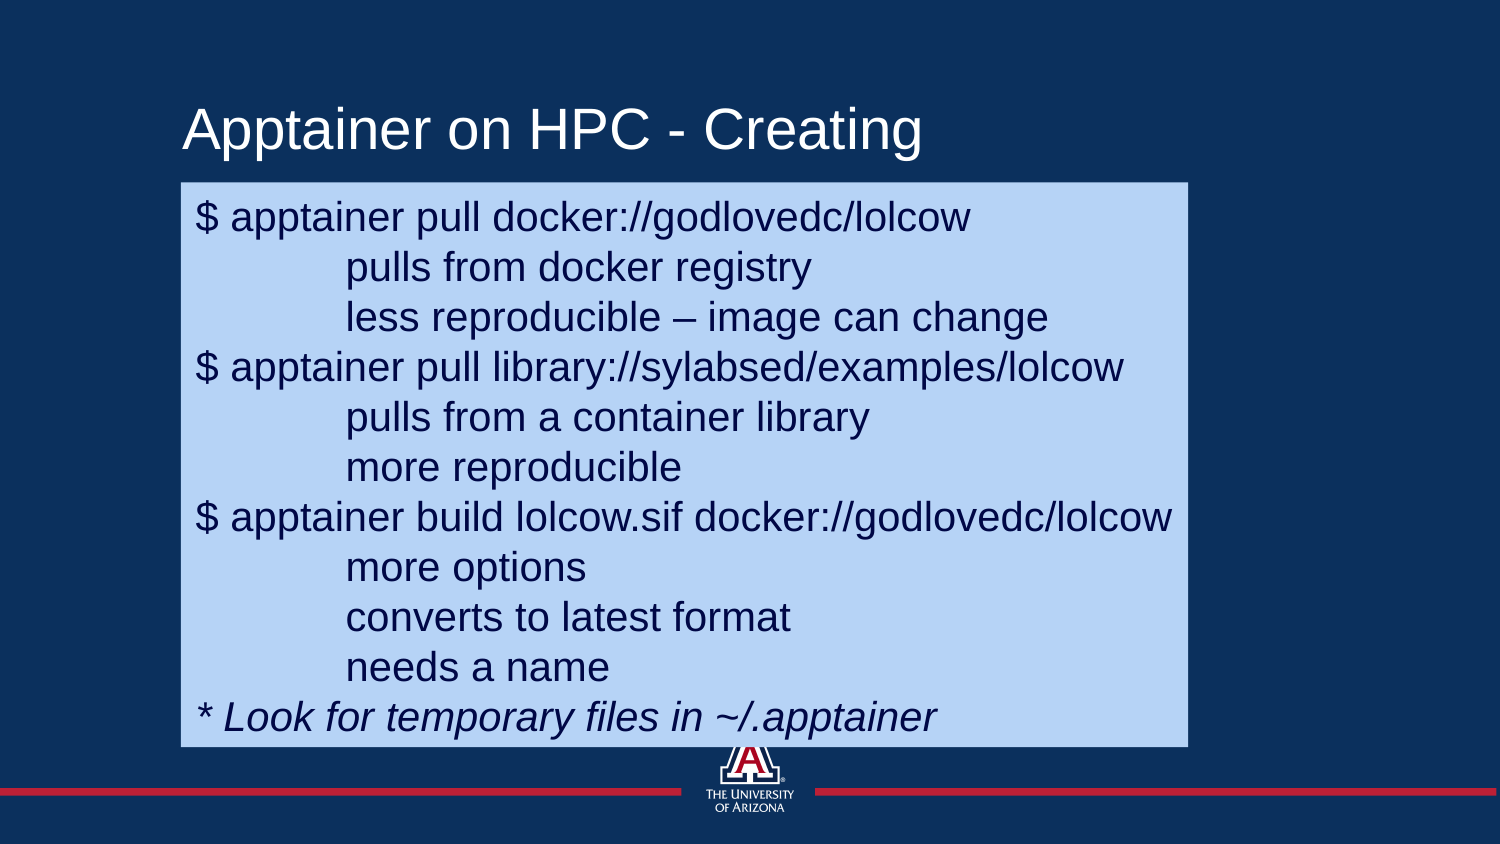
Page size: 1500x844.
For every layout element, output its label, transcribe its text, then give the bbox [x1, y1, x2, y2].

picture [706, 748, 794, 812]
text_box $ apptainer pull docker://godlovedc/lolcow pulls from docker registry less reproducible – image can change $ apptainer pull library://sylabsed/examples/lolcow pulls from a container library more reproducible $ apptainer build lolcow.sif docker://godlovedc/lolcow more options converts to latest format needs a name * Look for temporary files in ~/.apptainer [180, 182, 1189, 748]
text_box Apptainer on HPC - Creating [167, 83, 940, 169]
